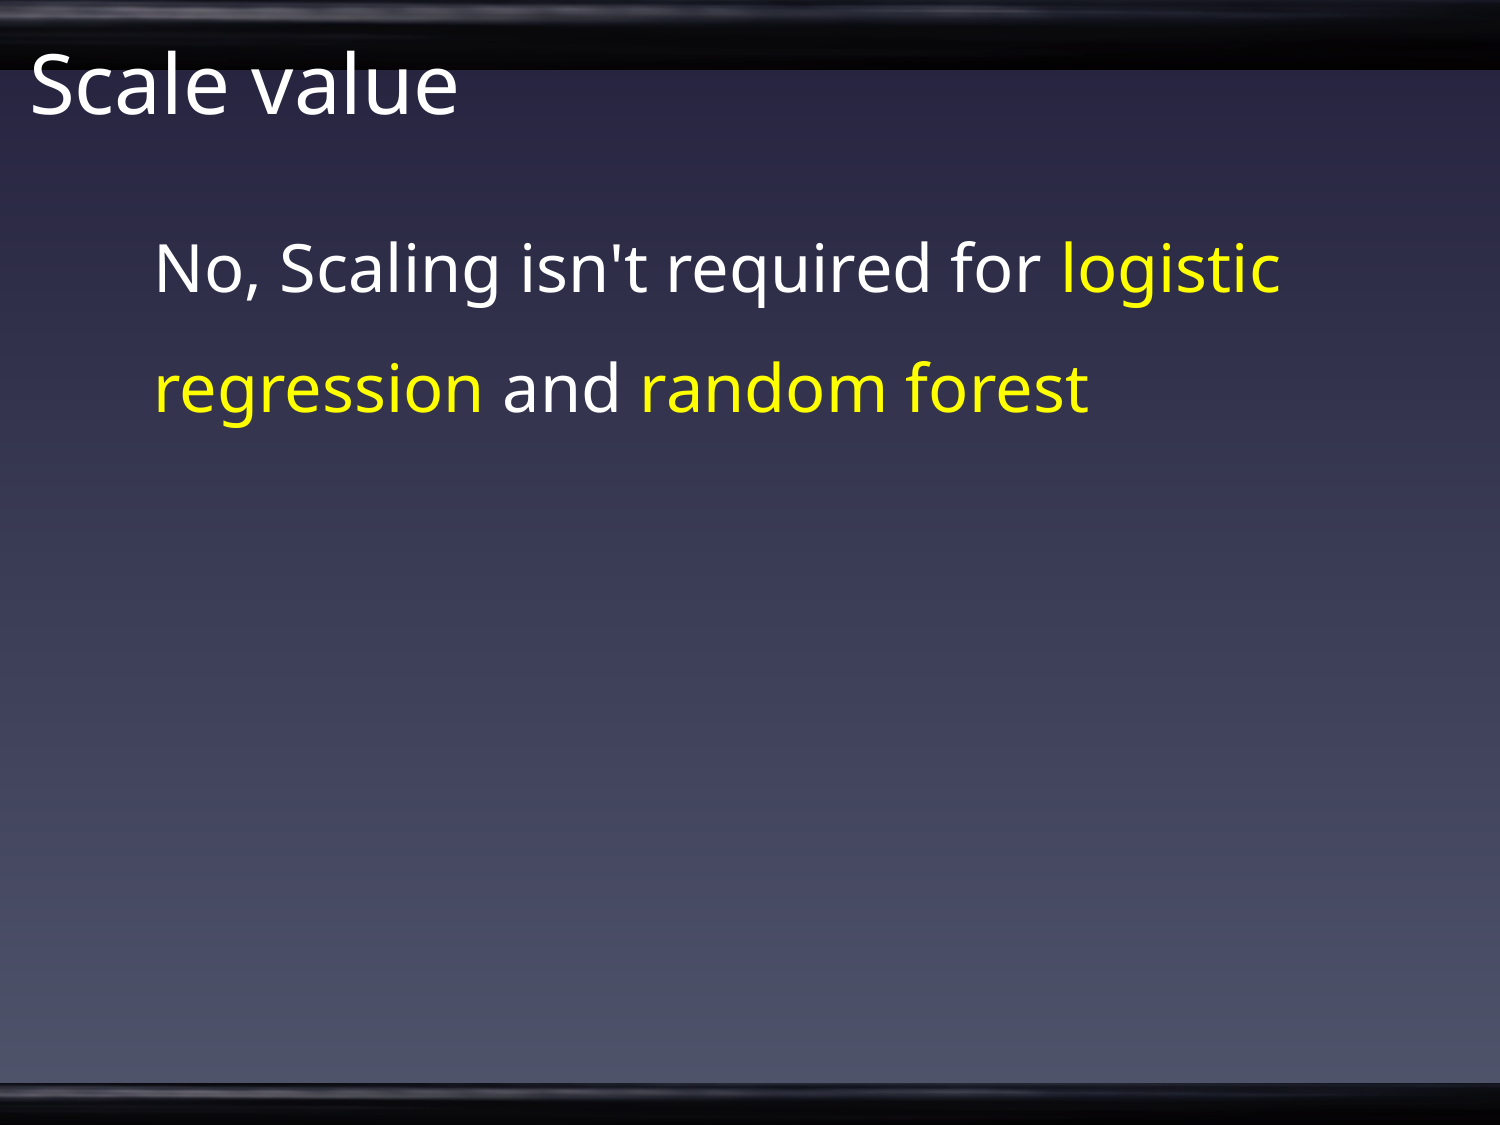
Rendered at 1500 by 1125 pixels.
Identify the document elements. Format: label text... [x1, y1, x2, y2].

text_box Scale value [14, 24, 476, 140]
picture [0, 0, 1500, 70]
list No, Scaling isn't required for logistic regression and random forest [63, 177, 1414, 1041]
picture [0, 1083, 1500, 1125]
